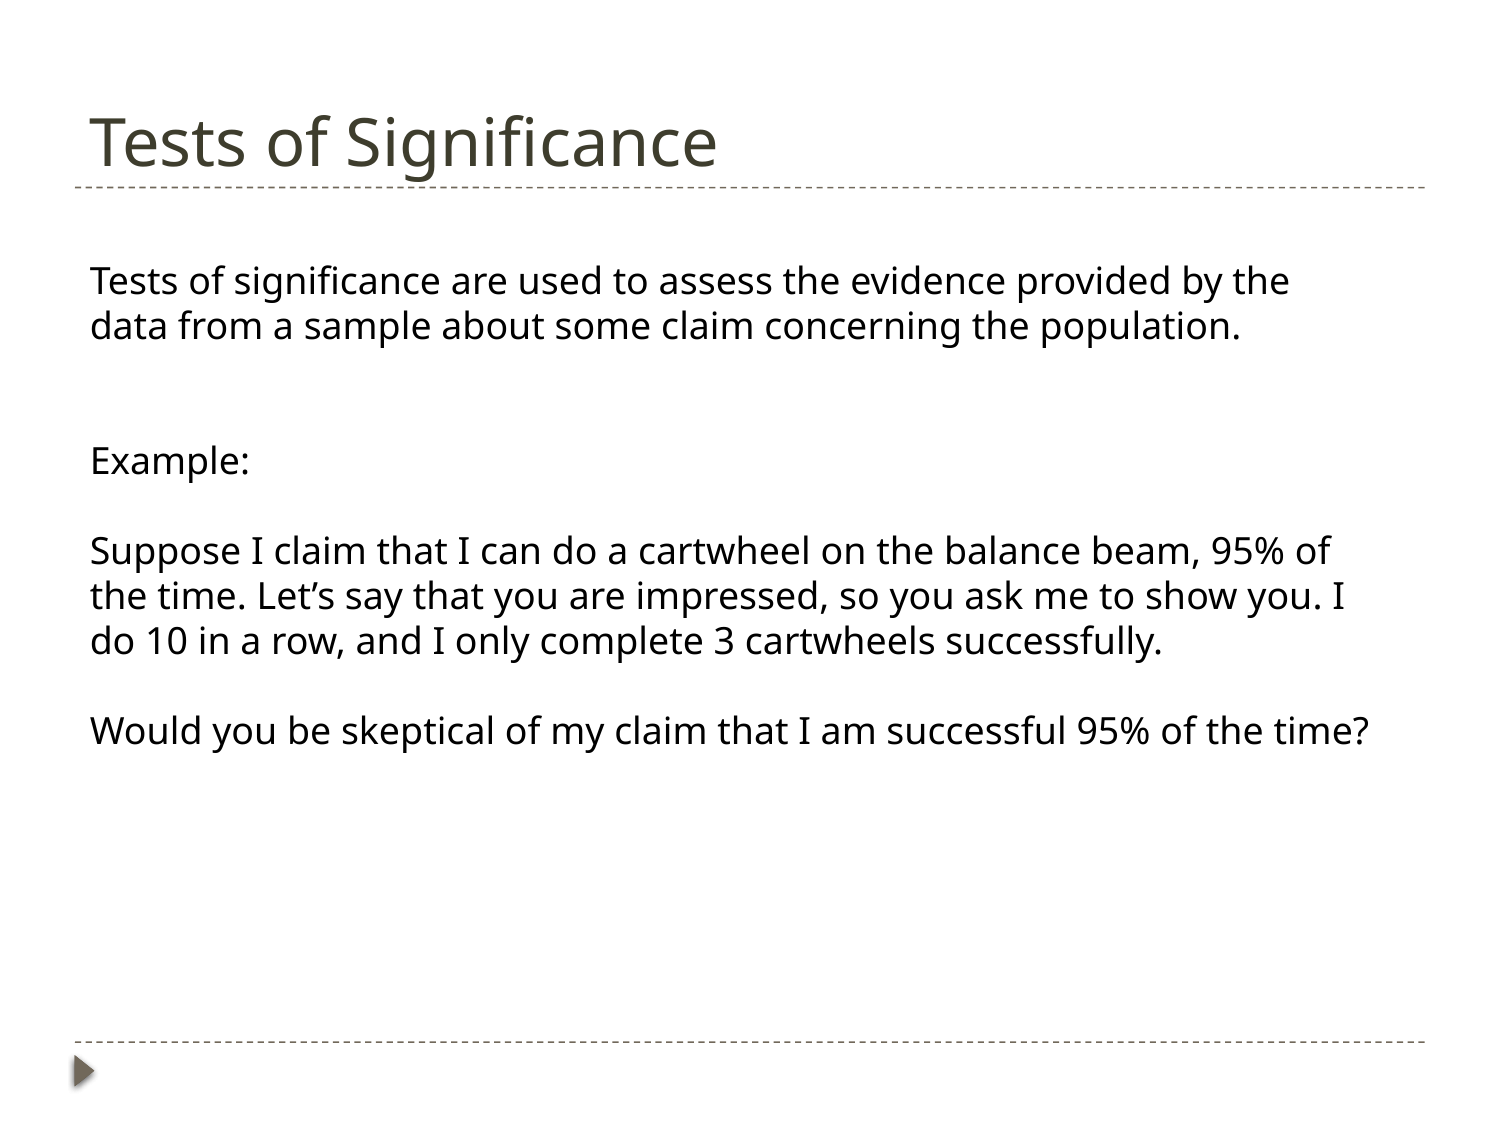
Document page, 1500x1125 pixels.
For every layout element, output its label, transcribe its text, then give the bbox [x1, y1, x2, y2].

title Tests of Significance [75, 37, 1425, 188]
text_box Tests of significance are used to assess the evidence provided by the data from a sample about some claim concerning the population. Example: Suppose I claim that I can do a cartwheel on the balance beam, 95% of the time. Let’s say that you are impressed, so you ask me to show you. I do 10 in a row, and I only complete 3 cartwheels successfully. Would you be skeptical of my claim that I am successful 95% of the time? [75, 249, 1388, 760]
